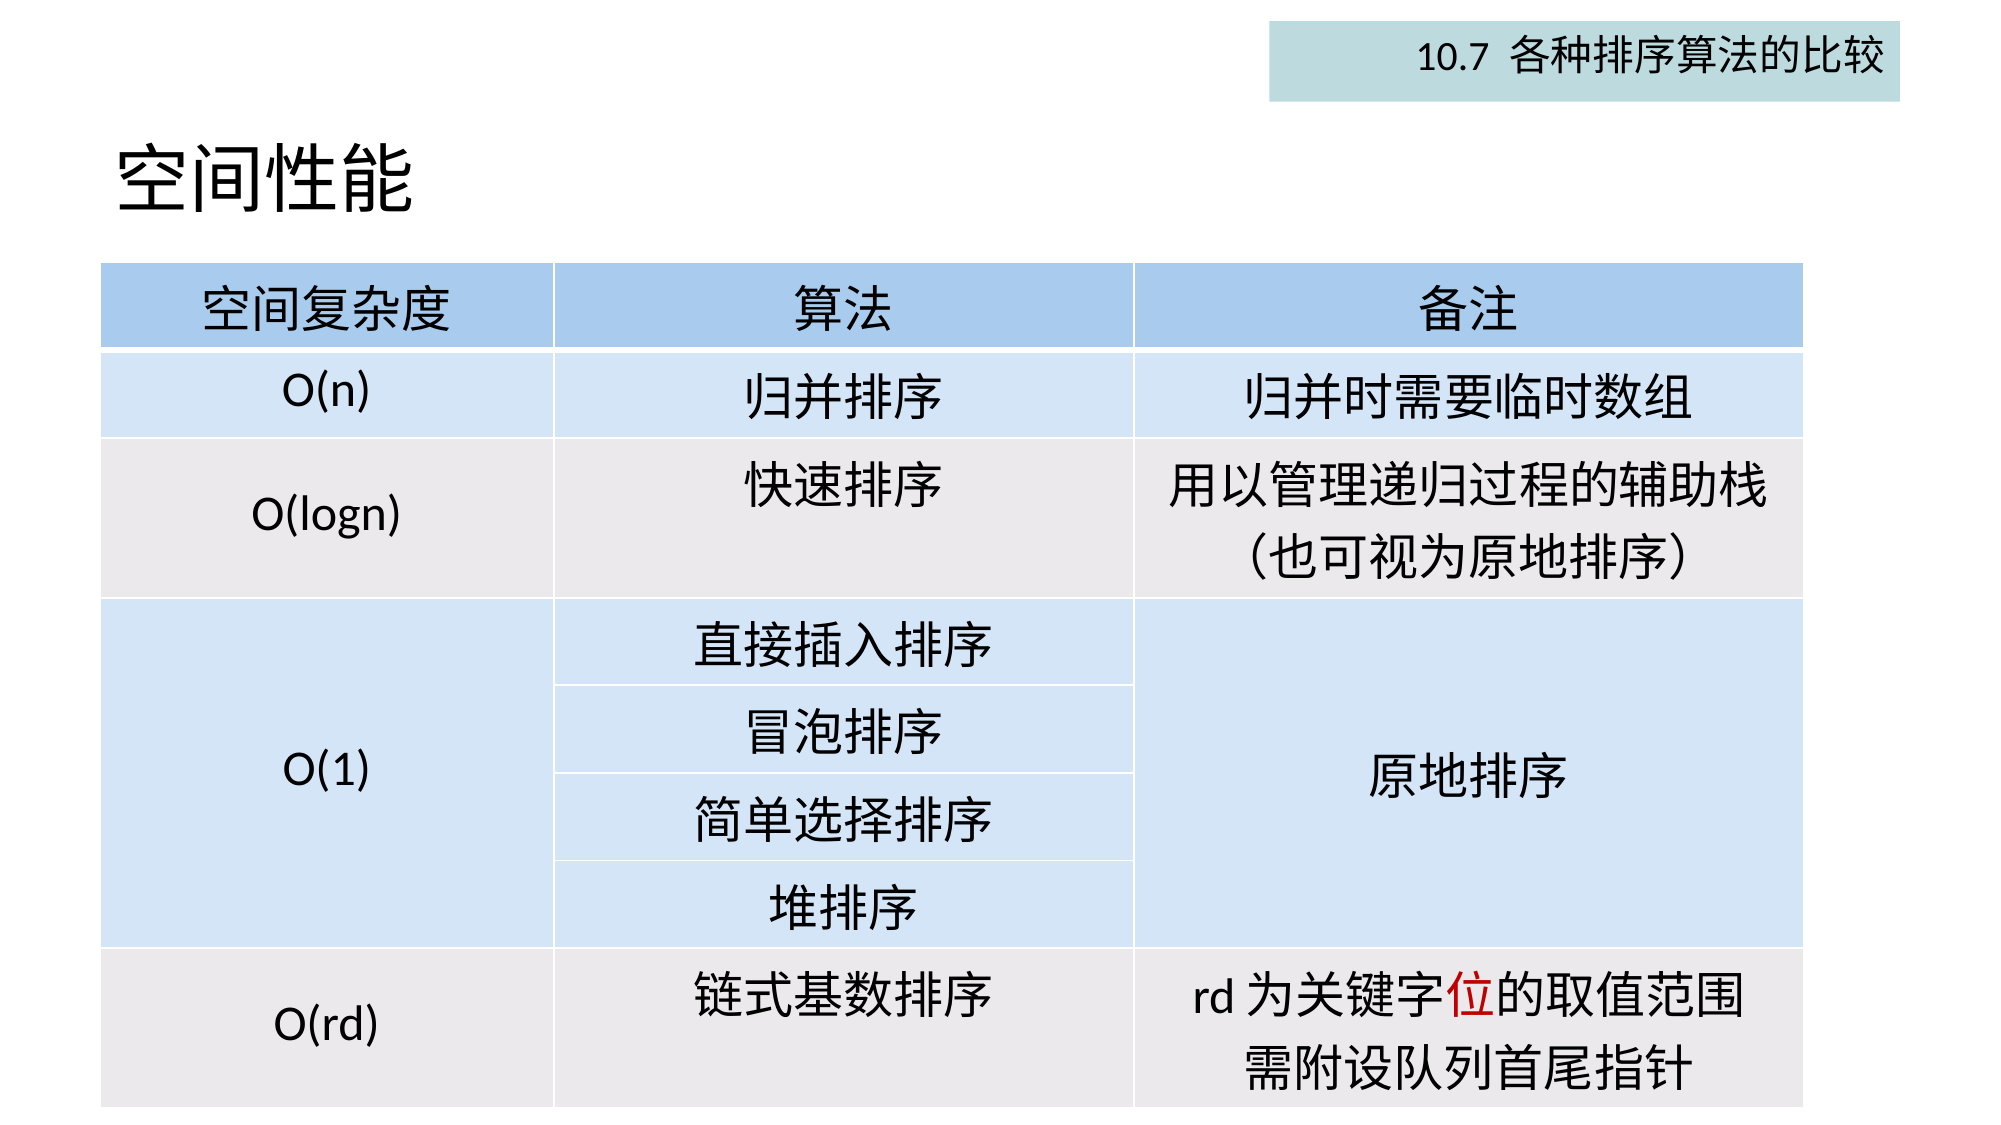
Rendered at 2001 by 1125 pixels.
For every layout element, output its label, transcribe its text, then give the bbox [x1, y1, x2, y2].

table_cell O(rd) [101, 949, 553, 1107]
table_cell O(logn) [101, 439, 553, 597]
table_cell 简单选择排序 [555, 774, 1133, 860]
table_cell O(1) [101, 599, 553, 947]
table_header 算法 [555, 263, 1133, 347]
table_cell 归并排序 [555, 353, 1133, 437]
table_cell 用以管理递归过程的辅助栈（也可视为原地排序） [1135, 439, 1803, 597]
table_cell 原地排序 [1135, 599, 1803, 947]
list 10.7 各种排序算法的比较 [1269, 21, 1900, 102]
table_cell 堆排序 [555, 861, 1133, 947]
table_cell 冒泡排序 [555, 686, 1133, 772]
table_cell 归并时需要临时数组 [1135, 353, 1803, 437]
table_header 备注 [1135, 263, 1803, 347]
table_cell 直接插入排序 [555, 599, 1133, 684]
title 空间性能 [99, 120, 1900, 233]
table_cell 快速排序 [555, 439, 1133, 597]
table_header 空间复杂度 [101, 263, 553, 347]
table_cell O(n) [101, 353, 553, 437]
table_cell 链式基数排序 [555, 949, 1133, 1107]
table_cell rd为关键字位的取值范围 需附设队列首尾指针 [1135, 949, 1803, 1107]
